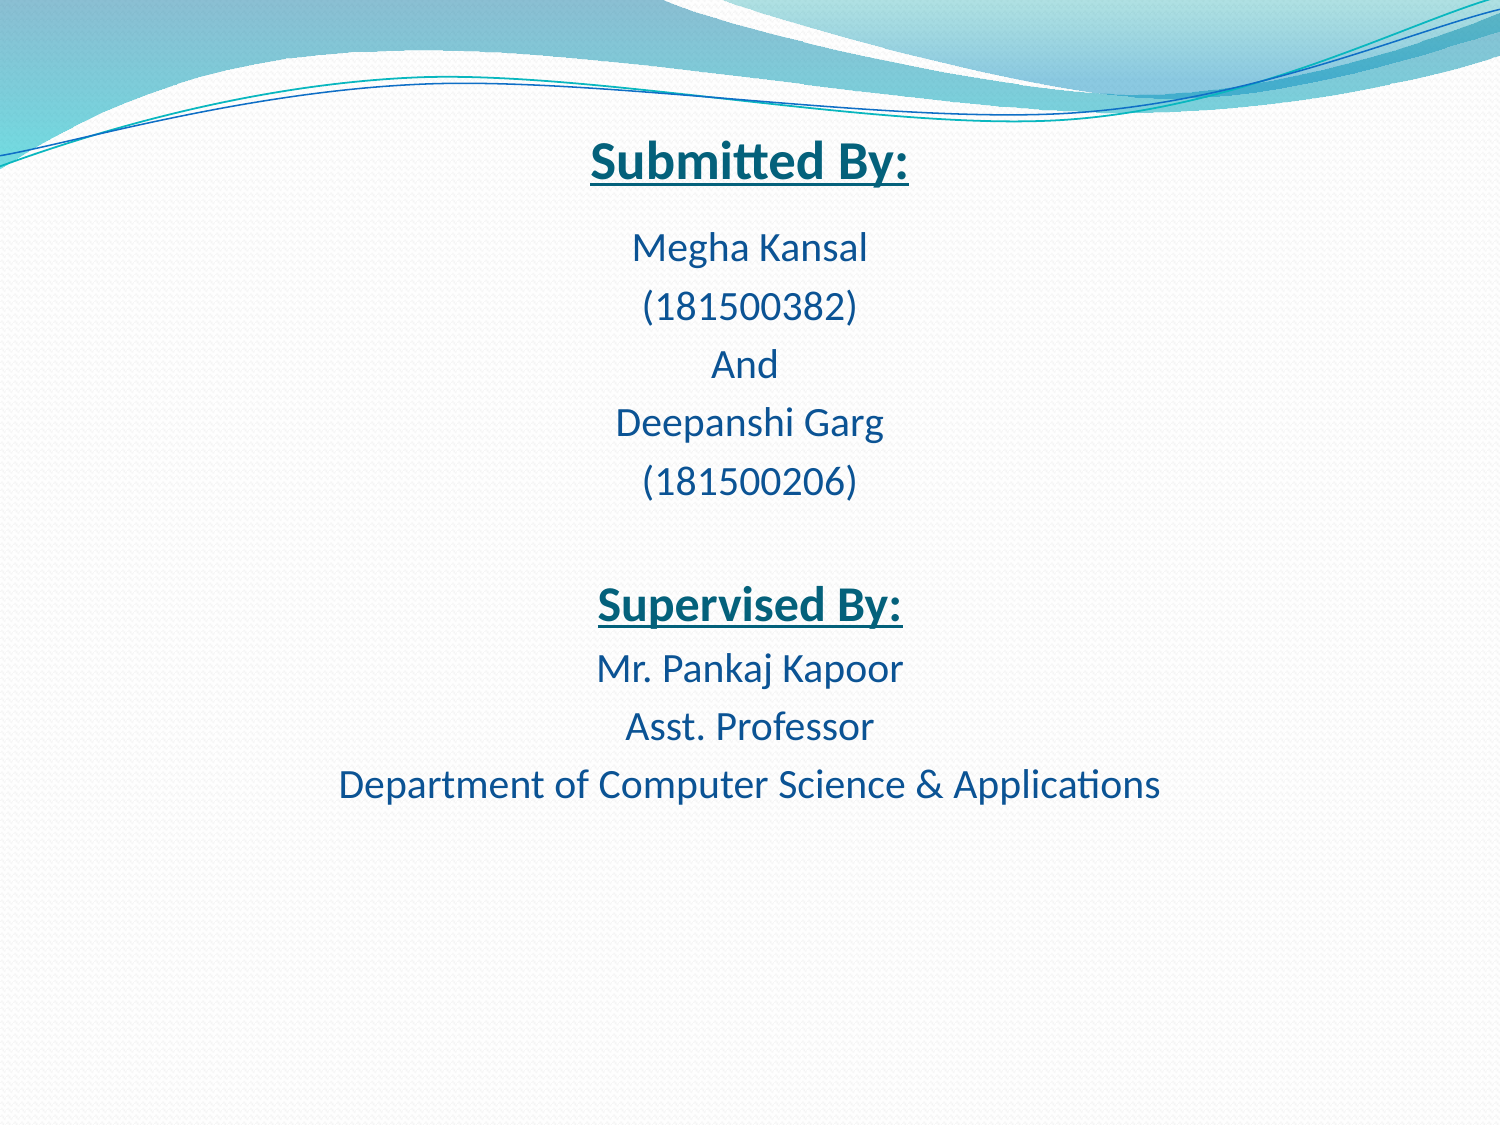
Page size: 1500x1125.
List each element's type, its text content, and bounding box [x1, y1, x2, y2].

title Submitted By: [75, 115, 1425, 212]
list Megha Kansal (181500382) And Deepanshi Garg (181500206) Supervised By: Mr. Pankaj Kapoor Asst. Professor Department of Computer Science & Applications [75, 212, 1425, 1038]
